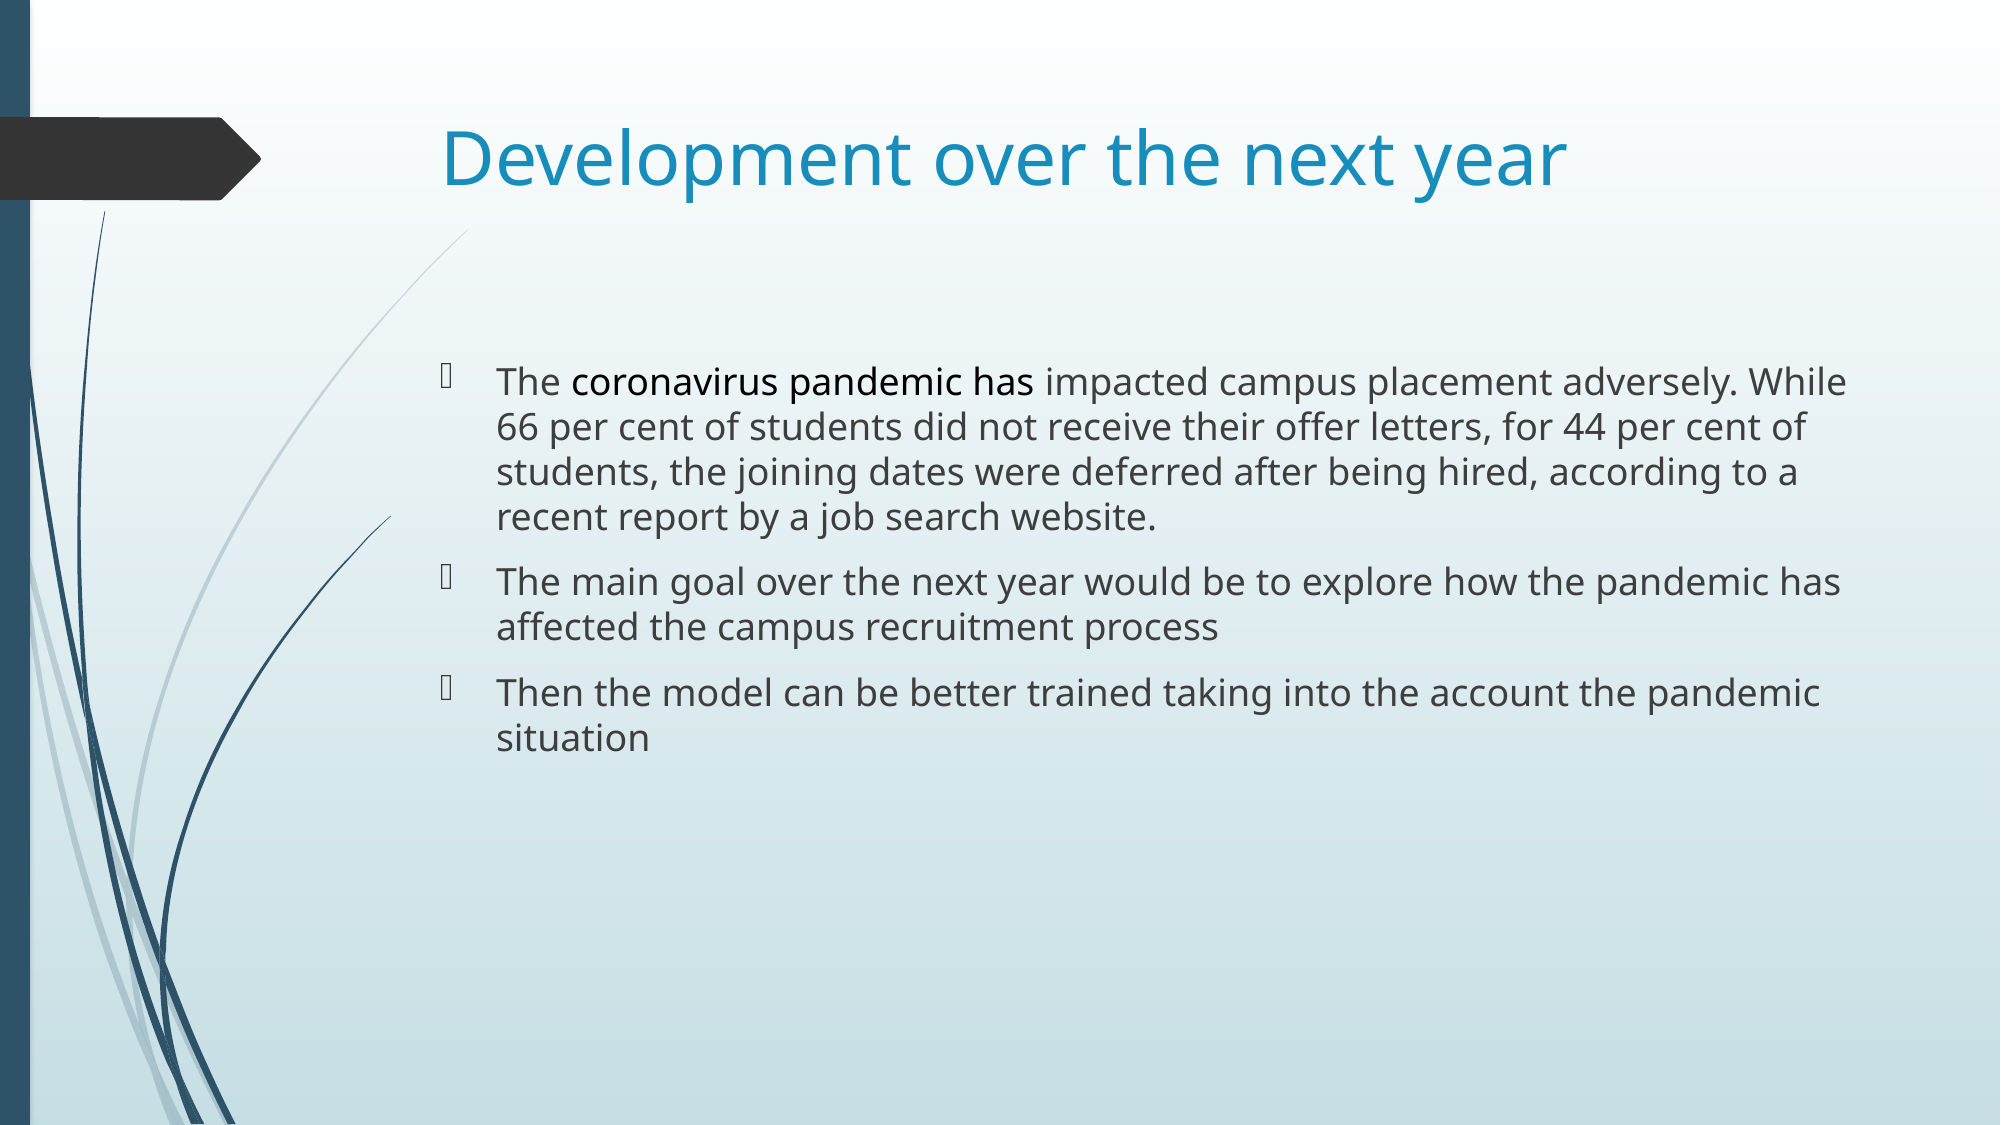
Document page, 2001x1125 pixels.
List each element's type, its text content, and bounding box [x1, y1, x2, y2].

list The coronavirus pandemic has impacted campus placement adversely. While 66 per cent of students did not receive their offer letters, for 44 per cent of students, the joining dates were deferred after being hired, according to a recent report by a job search website. The main goal over the next year would be to explore how the pandemic has affected the campus recruitment process Then the model can be better trained taking into the account the pandemic situation [424, 350, 1888, 970]
title Development over the next year [425, 102, 1888, 313]
